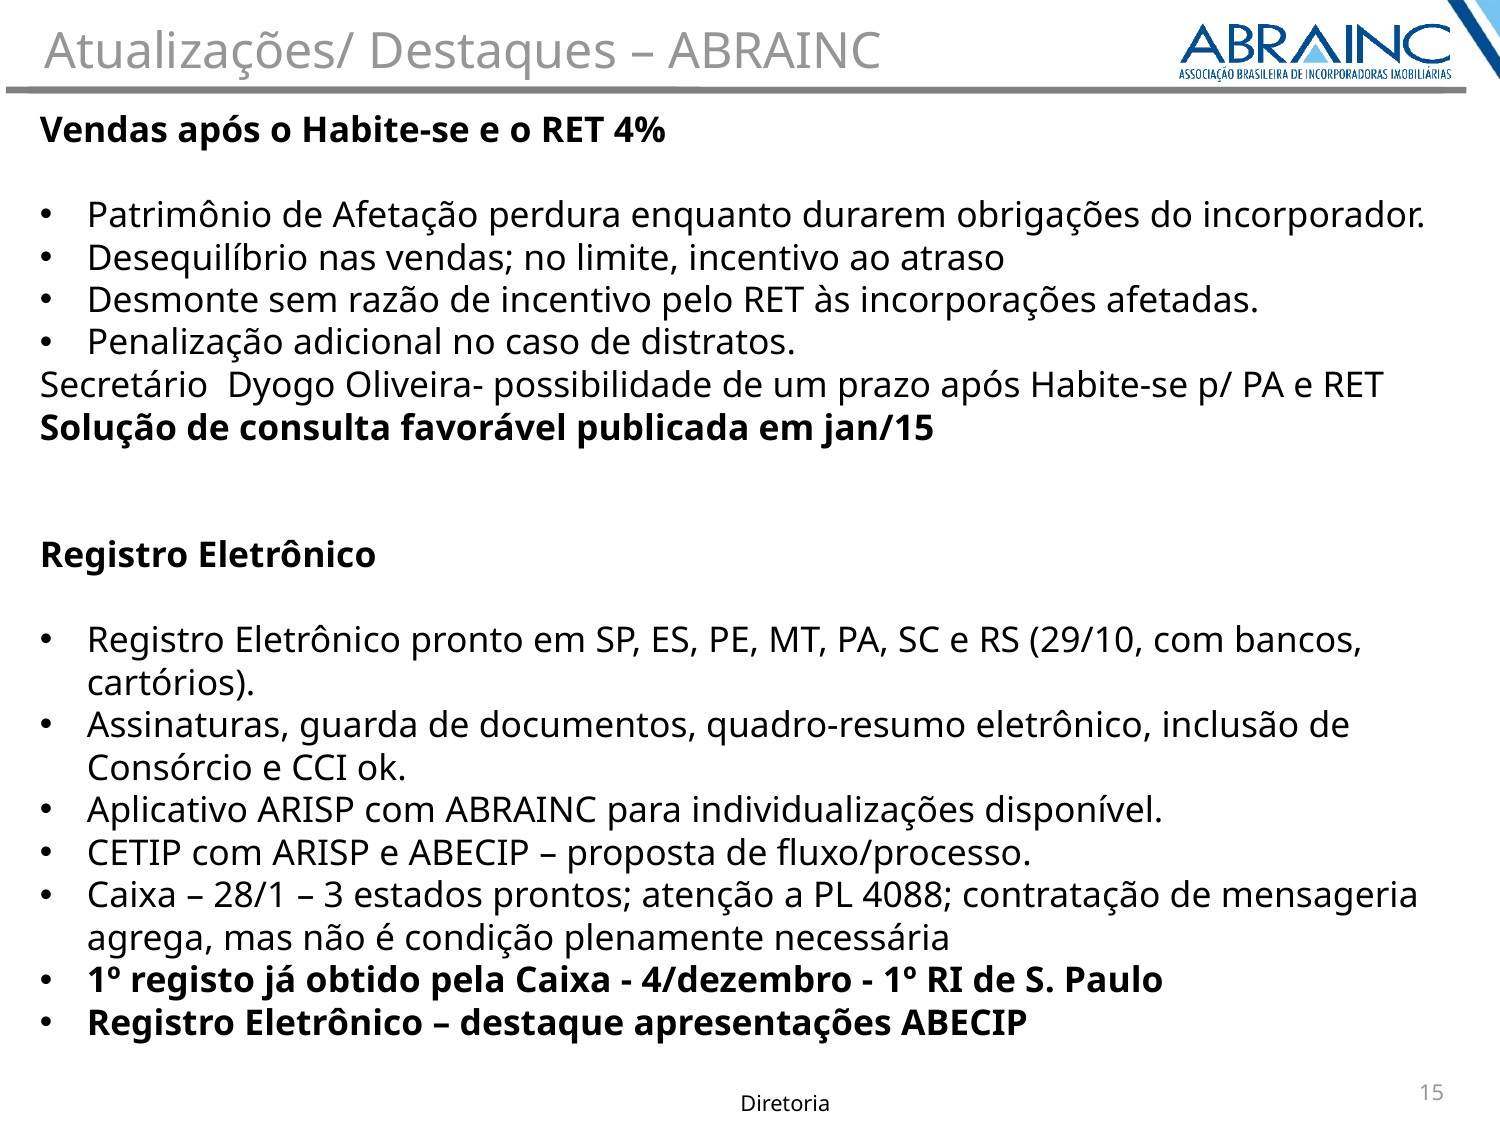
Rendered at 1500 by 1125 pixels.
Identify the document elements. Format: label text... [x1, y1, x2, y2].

text_box Atualizações/ Destaques – ABRAINC [29, 16, 1457, 88]
text_box Diretoria [655, 1081, 916, 1125]
picture [1175, 0, 1500, 83]
text_box Vendas após o Habite-se e o RET 4% Patrimônio de Afetação perdura enquanto durarem obrigações do incorporador. Desequilíbrio nas vendas; no limite, incentivo ao atraso Desmonte sem razão de incentivo pelo RET às incorporações afetadas. Penalização adicional no caso de distratos. Secretário Dyogo Oliveira- possibilidade de um prazo após Habite-se p/ PA e RET Solução de consulta favorável publicada em jan/15 Registro Eletrônico Registro Eletrônico pronto em SP, ES, PE, MT, PA, SC e RS (29/10, com bancos, cartórios). Assinaturas, guarda de documentos, quadro-resumo eletrônico, inclusão de Consórcio e CCI ok. Aplicativo ARISP com ABRAINC para individualizações disponível. CETIP com ARISP e ABECIP – proposta de fluxo/processo. Caixa – 28/1 – 3 estados prontos; atenção a PL 4088; contratação de mensageria agrega, mas não é condição plenamente necessária 1º registo já obtido pela Caixa - 4/dezembro - 1º RI de S. Paulo Registro Eletrônico – destaque apresentações ABECIP [29, 101, 1445, 1048]
text_box 15 [1198, 1070, 1459, 1114]
